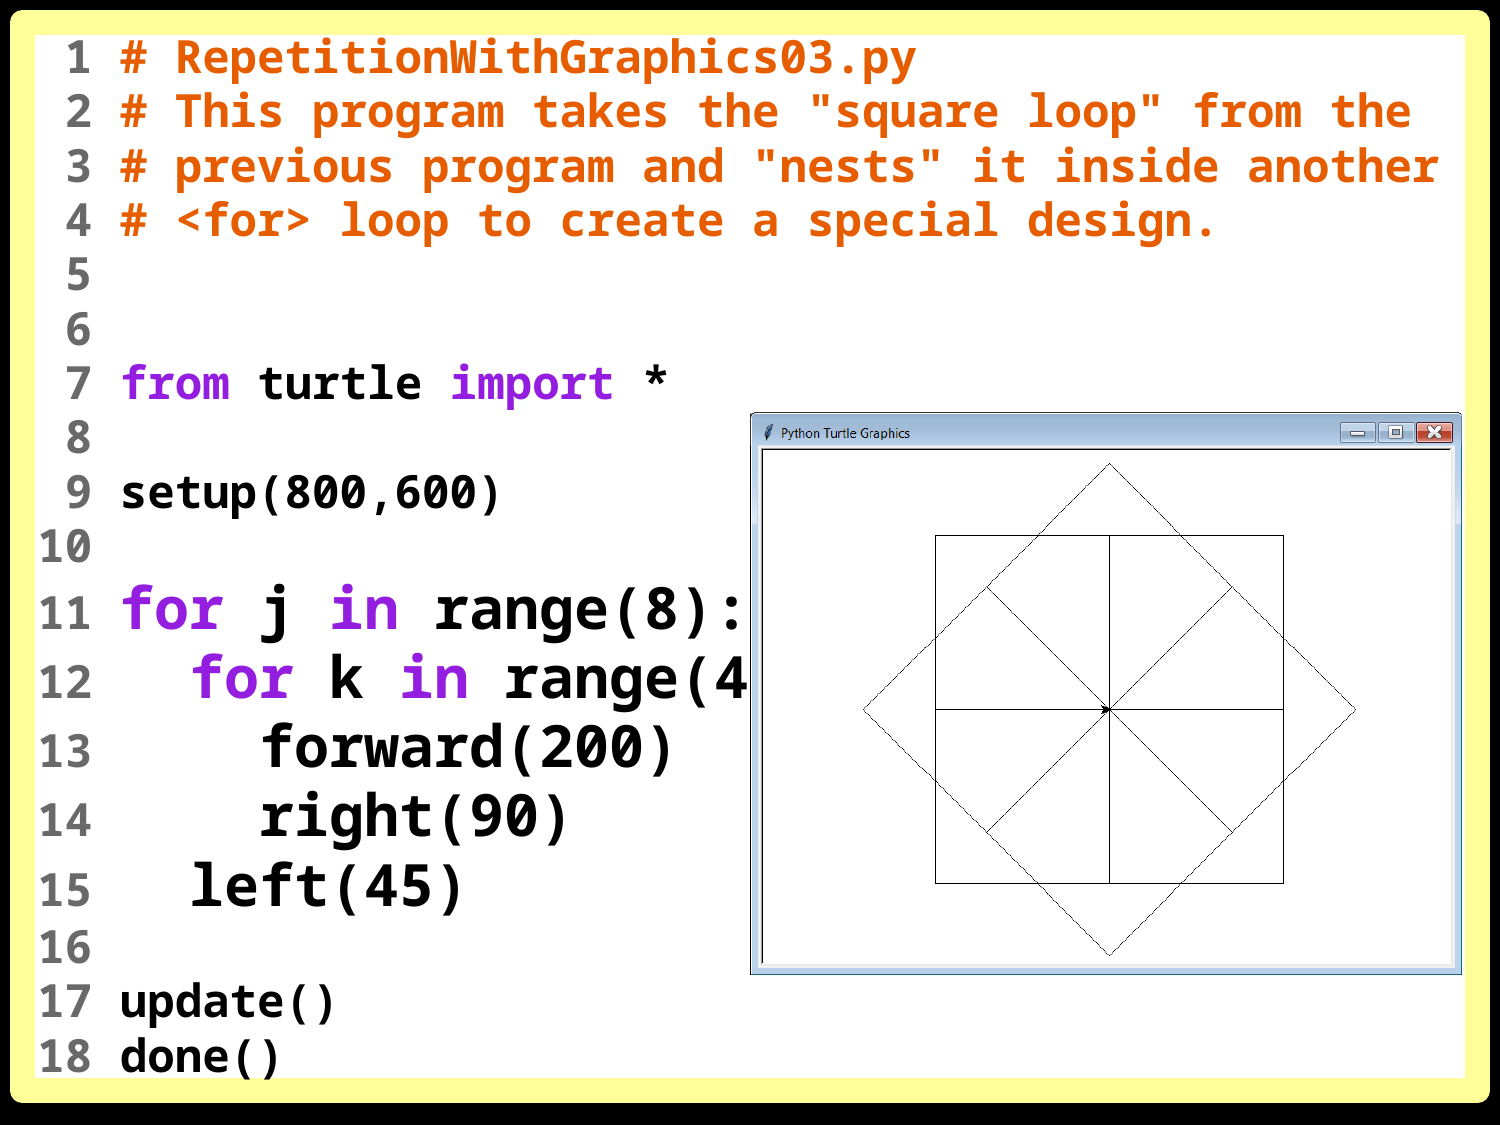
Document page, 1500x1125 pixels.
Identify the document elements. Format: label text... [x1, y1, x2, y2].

picture [749, 412, 1462, 976]
text_box 1 # RepetitionWithGraphics03.py 2 # This program takes the "square loop" from the 3 # previous program and "nests" it inside another 4 # <for> loop to create a special design. 5 6 7 from turtle import * 8 9 setup(800,600) 10 11 for j in range(8): 12 for k in range(4): 13 forward(200) 14 right(90) 15 left(45) 16 17 update() 18 done() [22, 22, 1478, 1091]
